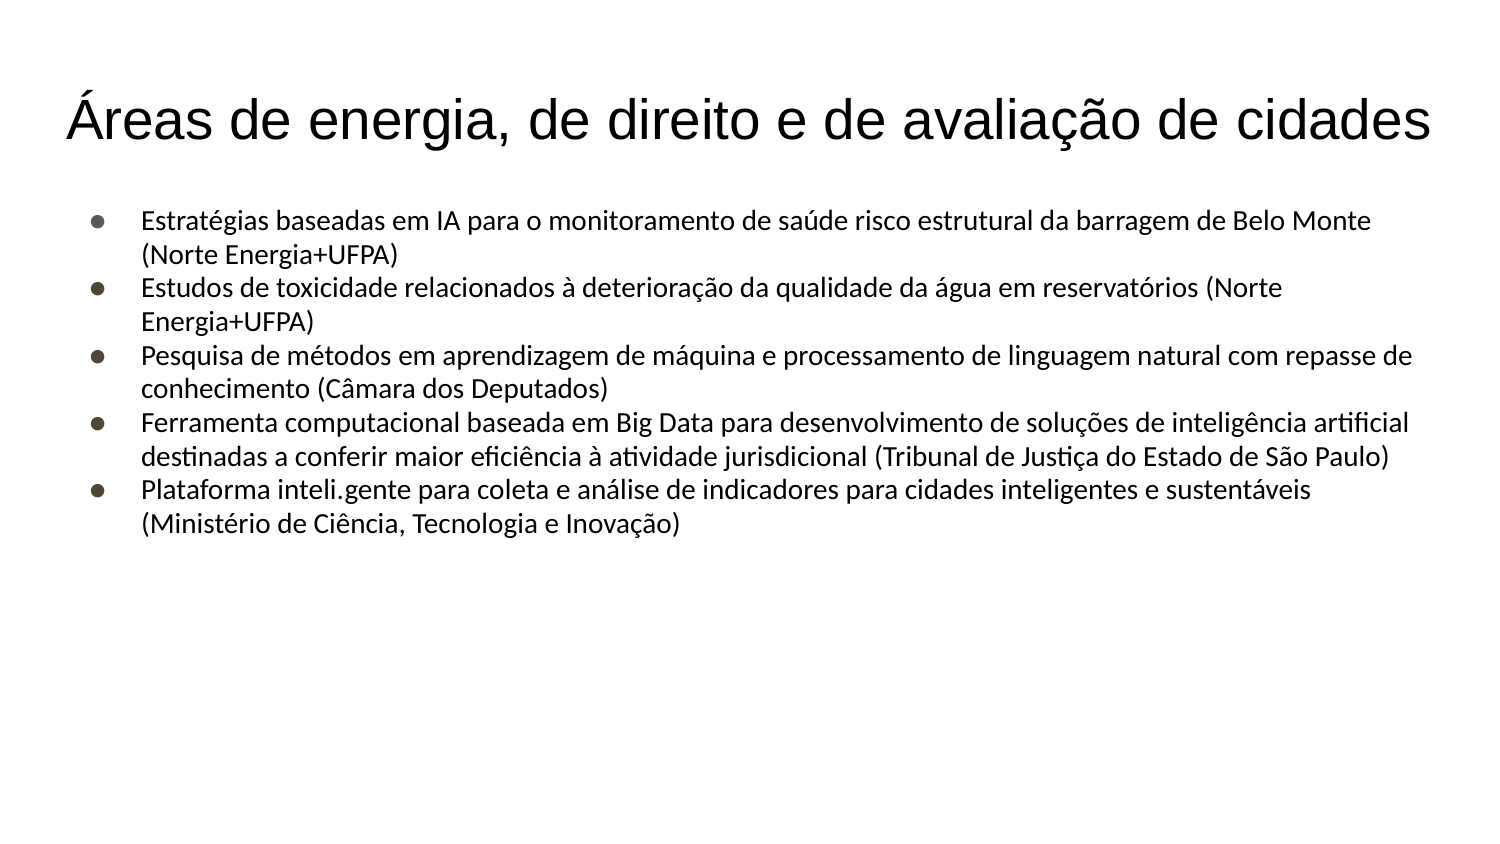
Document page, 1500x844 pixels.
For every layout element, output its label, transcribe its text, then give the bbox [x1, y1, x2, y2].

list Estratégias baseadas em IA para o monitoramento de saúde risco estrutural da barragem de Belo Monte (Norte Energia+UFPA) Estudos de toxicidade relacionados à deterioração da qualidade da água em reservatórios (Norte Energia+UFPA) Pesquisa de métodos em aprendizagem de máquina e processamento de linguagem natural com repasse de conhecimento (Câmara dos Deputados) Ferramenta computacional baseada em Big Data para desenvolvimento de soluções de inteligência artificial destinadas a conferir maior eficiência à atividade jurisdicional (Tribunal de Justiça do Estado de São Paulo) Plataforma inteli.gente para coleta e análise de indicadores para cidades inteligentes e sustentáveis (Ministério de Ciência, Tecnologia e Inovação) [51, 189, 1449, 750]
title Áreas de energia, de direito e de avaliação de cidades [51, 72, 1449, 167]
